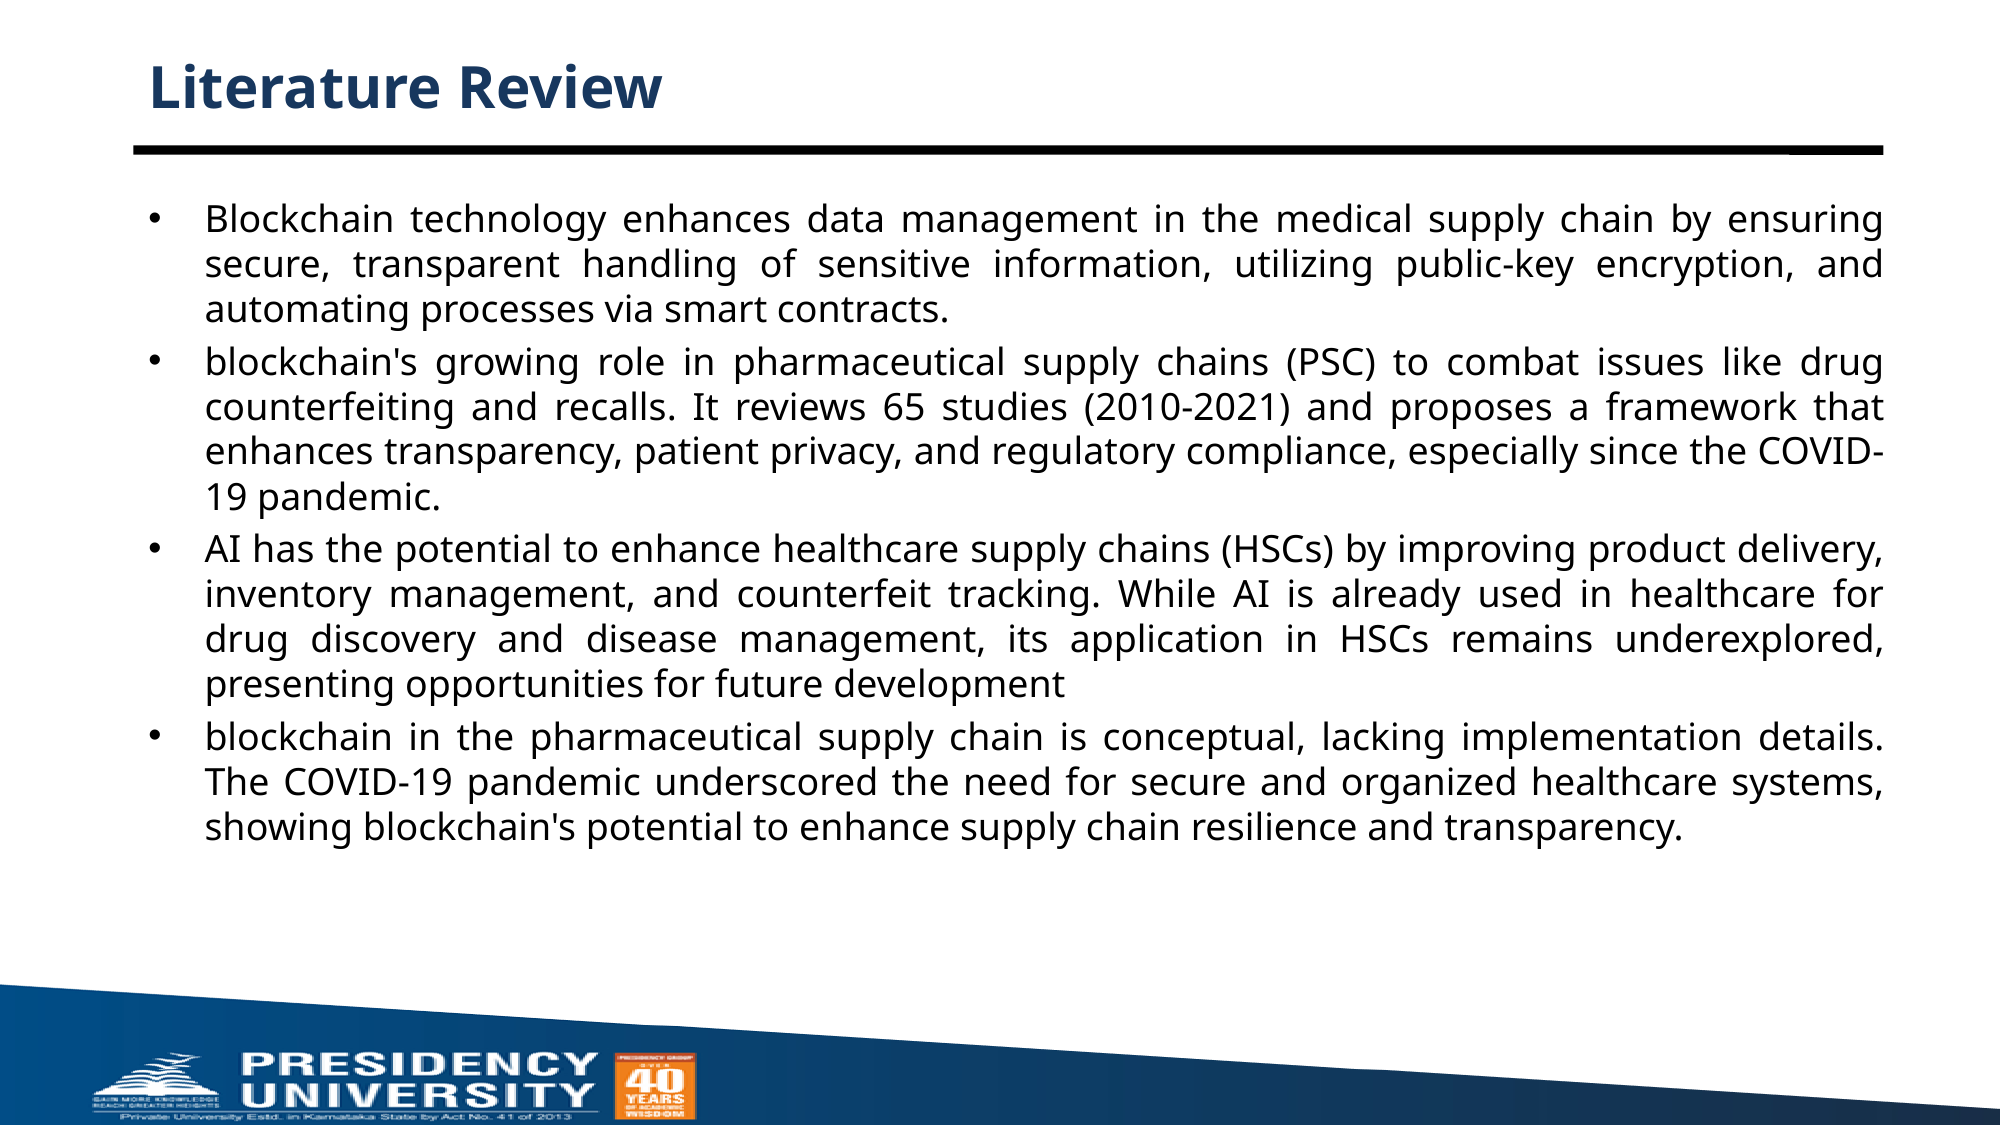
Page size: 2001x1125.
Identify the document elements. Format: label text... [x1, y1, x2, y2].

picture [0, 982, 2000, 1125]
title Literature Review [133, 45, 1884, 125]
list Blockchain technology enhances data management in the medical supply chain by ensuring secure, transparent handling of sensitive information, utilizing public-key encryption, and automating processes via smart contracts. blockchain's growing role in pharmaceutical supply chains (PSC) to combat issues like drug counterfeiting and recalls. It reviews 65 studies (2010-2021) and proposes a framework that enhances transparency, patient privacy, and regulatory compliance, especially since the COVID-19 pandemic. AI has the potential to enhance healthcare supply chains (HSCs) by improving product delivery, inventory management, and counterfeit tracking. While AI is already used in healthcare for drug discovery and disease management, its application in HSCs remains underexplored, presenting opportunities for future development blockchain in the pharmaceutical supply chain is conceptual, lacking implementation details. The COVID-19 pandemic underscored the need for secure and organized healthcare systems, showing blockchain's potential to enhance supply chain resilience and transparency. [133, 187, 1901, 1015]
